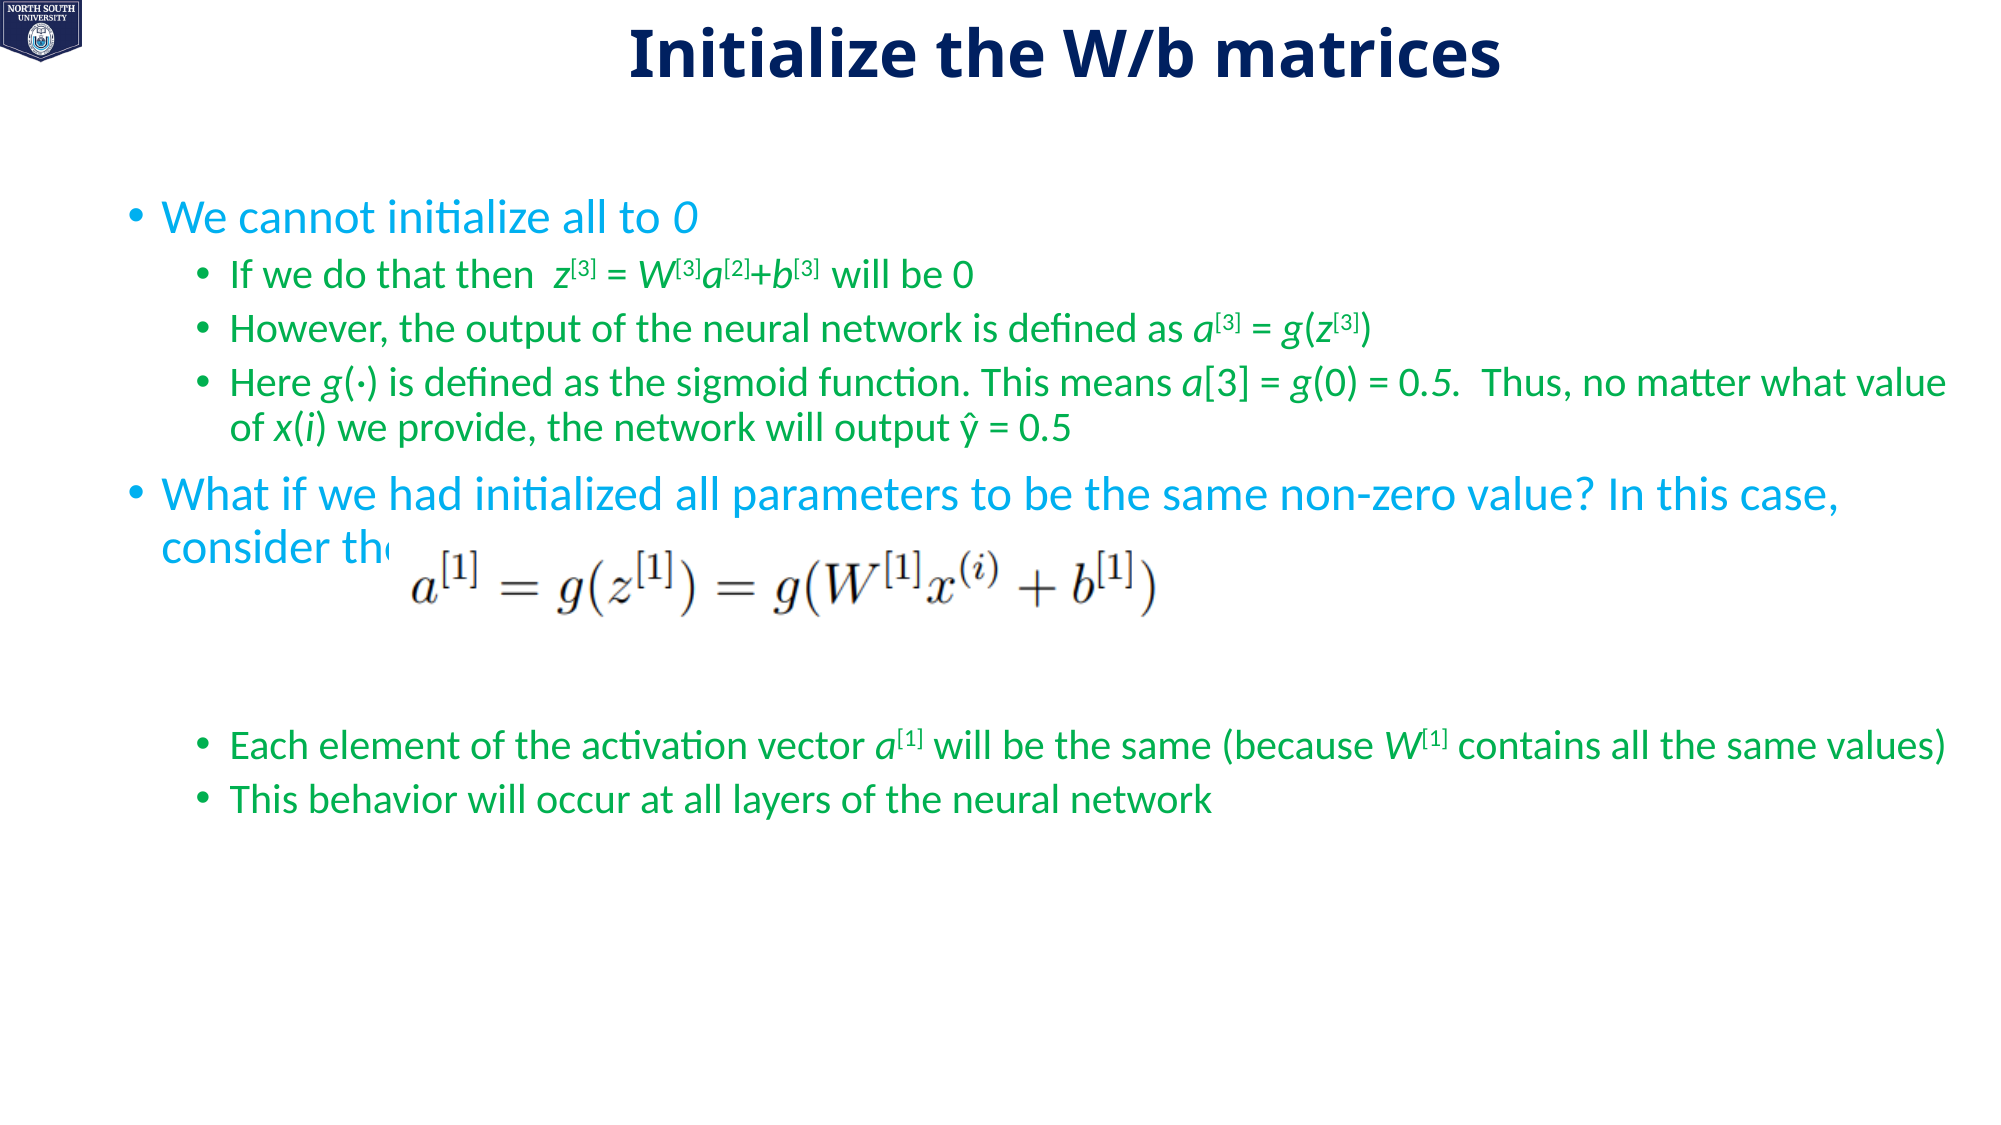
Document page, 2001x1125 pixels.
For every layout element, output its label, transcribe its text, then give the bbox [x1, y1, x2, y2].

picture [389, 527, 1182, 644]
picture [0, 0, 82, 65]
title Initialize the W/b matrices [204, 12, 1930, 100]
list We cannot initialize all to 0 If we do that then z[3] = W[3]a[2]+b[3] will be 0 However, the output of the neural network is defined as a[3] = g(z[3]) Here g(·) is defined as the sigmoid function. This means a[3] = g(0) = 0.5. Thus, no matter what value of x(i) we provide, the network will output ŷ = 0.5 What if we had initialized all parameters to be the same non-zero value? In this case, consider the activations of the first layer Each element of the activation vector a[1] will be the same (because W[1] contains all the same values) This behavior will occur at all layers of the neural network [112, 183, 1970, 1043]
